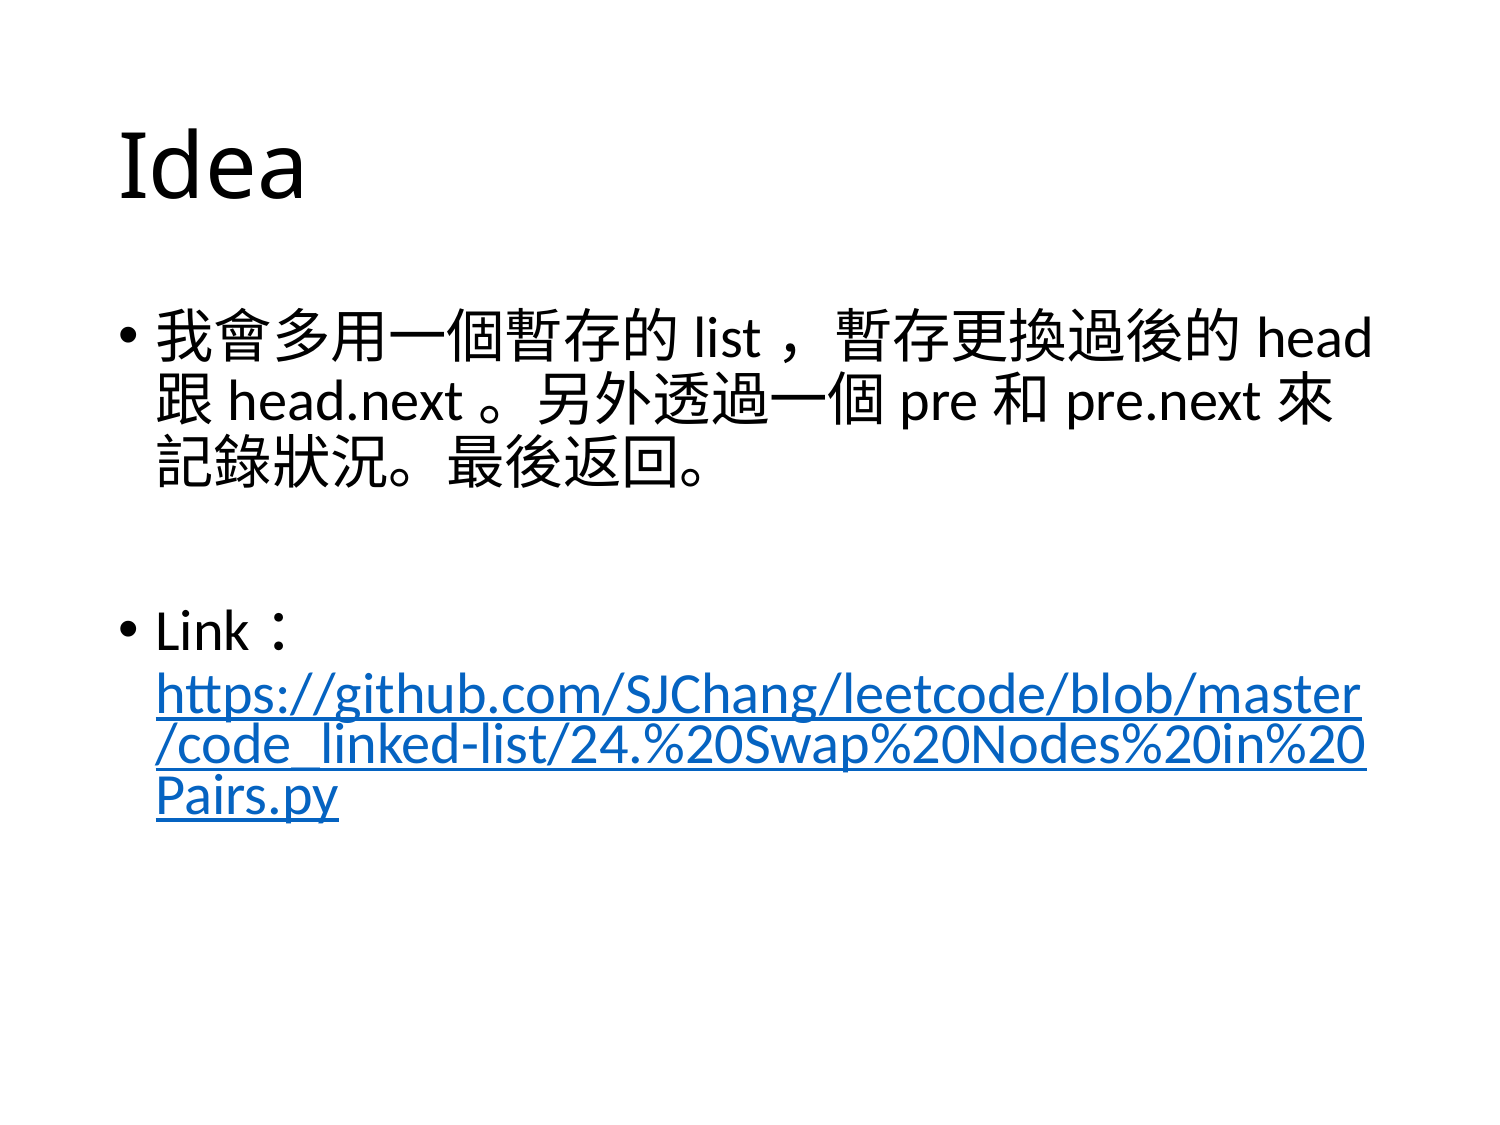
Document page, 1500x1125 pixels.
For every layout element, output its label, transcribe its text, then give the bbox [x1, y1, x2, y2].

list 我會多用一個暫存的list，暫存更換過後的head跟head.next。另外透過一個pre和pre.next來記錄狀況。最後返回。 Link：https://github.com/SJChang/leetcode/blob/master/code_linked-list/24.%20Swap%20Nodes%20in%20Pairs.py [103, 299, 1397, 1014]
title Idea [103, 59, 1397, 278]
